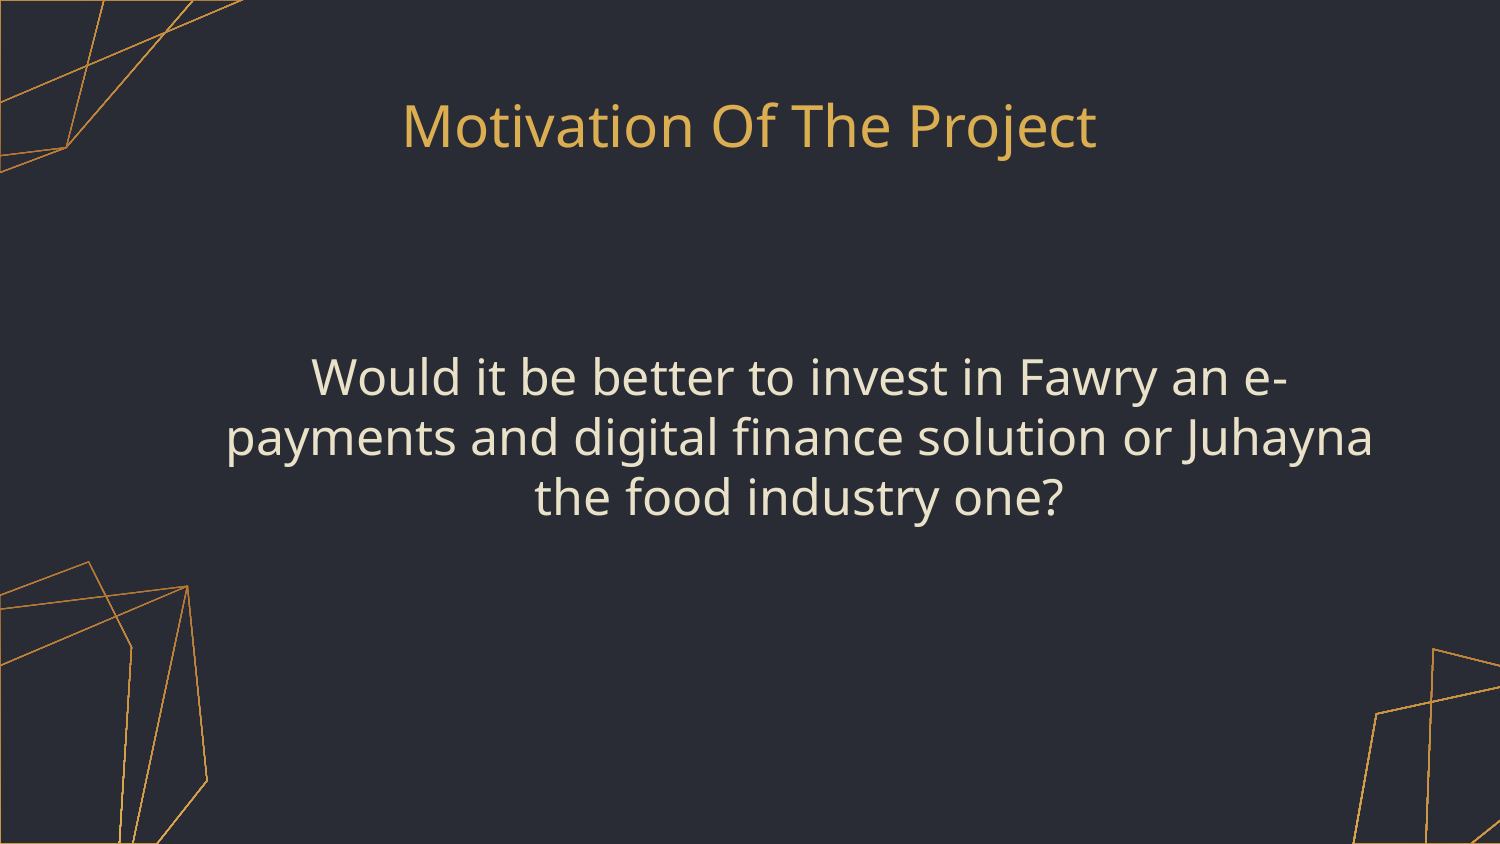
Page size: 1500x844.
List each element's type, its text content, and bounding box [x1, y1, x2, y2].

title Motivation Of The Project [327, 88, 1173, 160]
list Would it be better to invest in Fawry an e-payments and digital finance solution or Juhayna the food industry one? [187, 209, 1413, 662]
